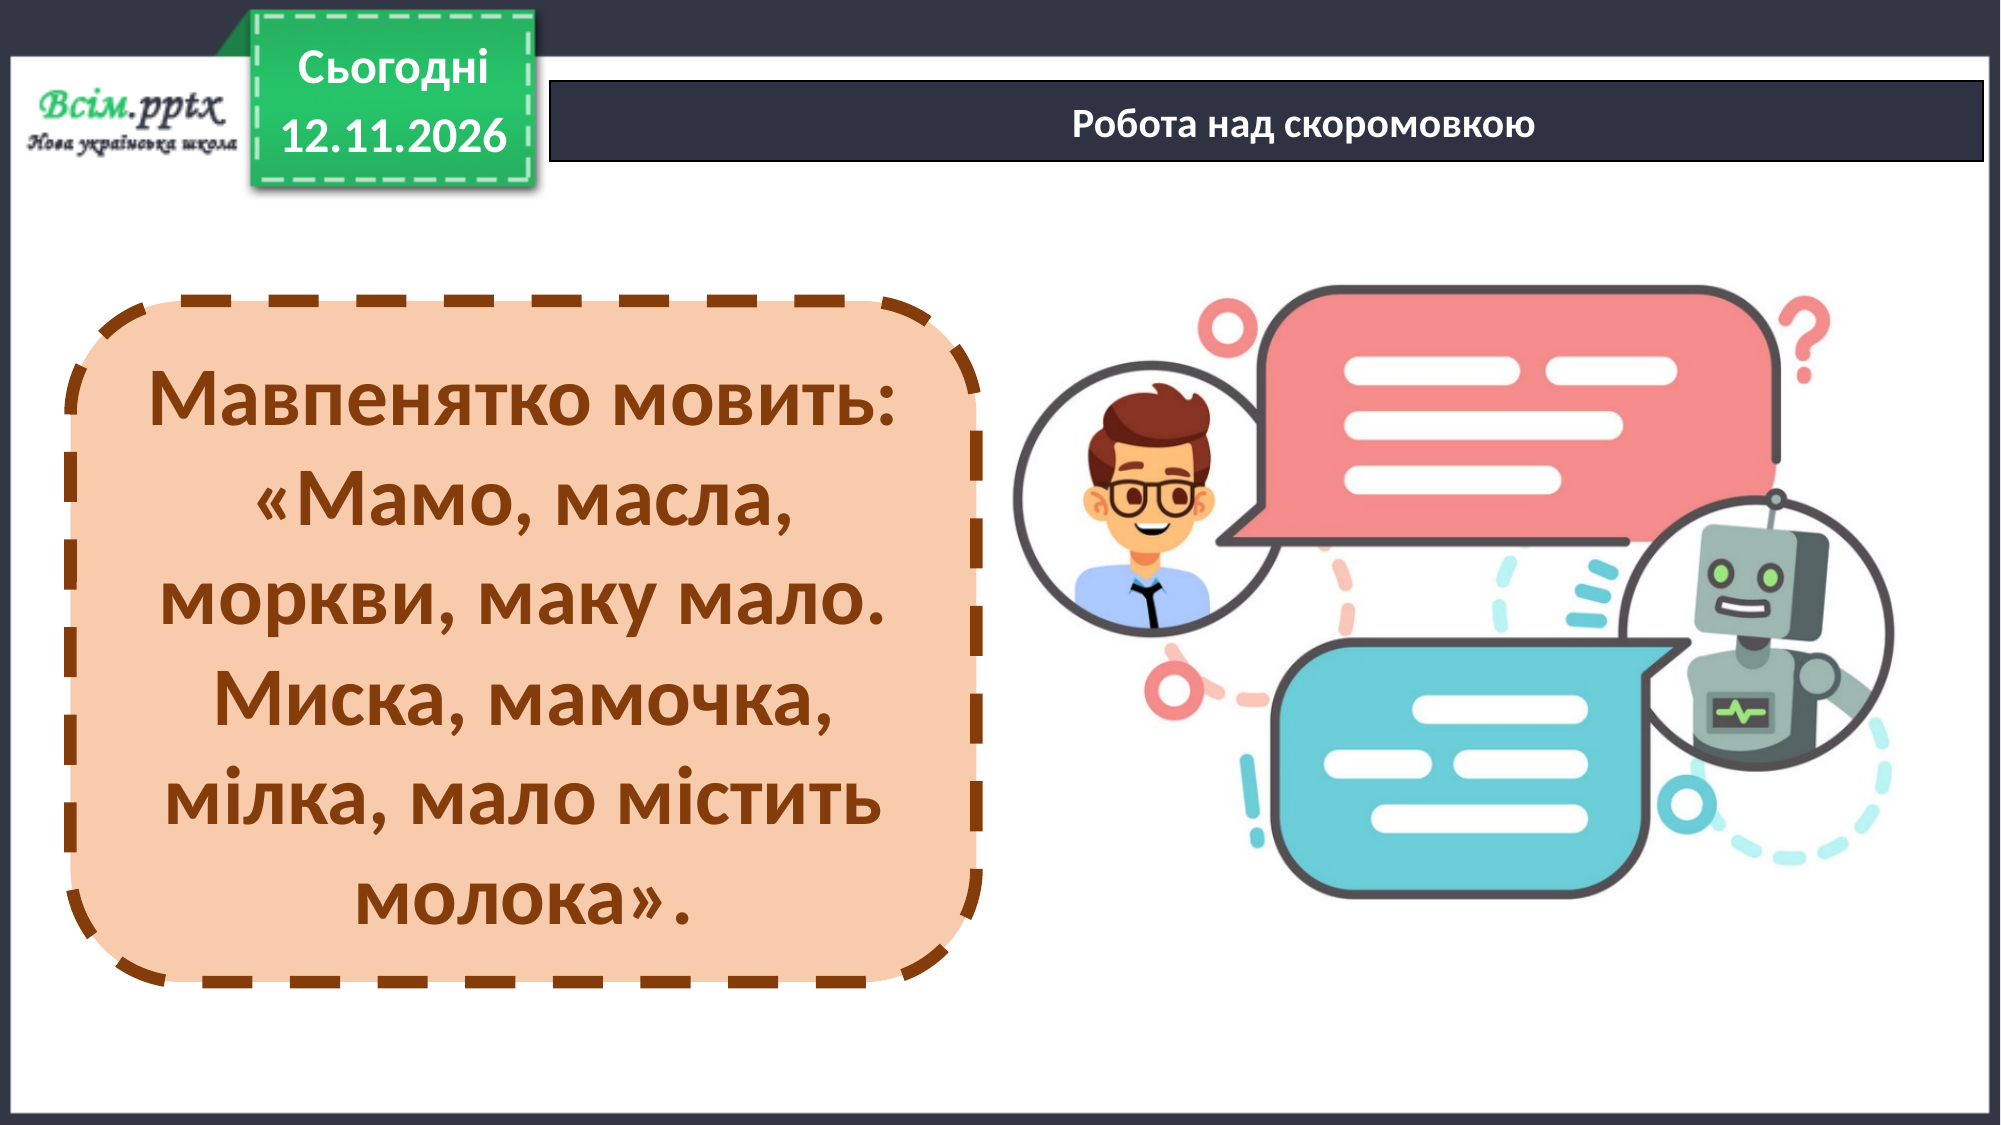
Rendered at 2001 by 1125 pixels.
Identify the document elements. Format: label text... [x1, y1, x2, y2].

picture [0, 0, 2001, 1125]
text_box 18.01.2022 [263, 101, 524, 164]
text_box Мавпенятко мовить: «Мамо, масла, моркви, маку мало. Миска, мамочка, мілка, мало містить молока». [70, 300, 963, 983]
text_box Сьогодні [284, 26, 535, 101]
text_box Робота над скоромовкою [549, 80, 1984, 162]
